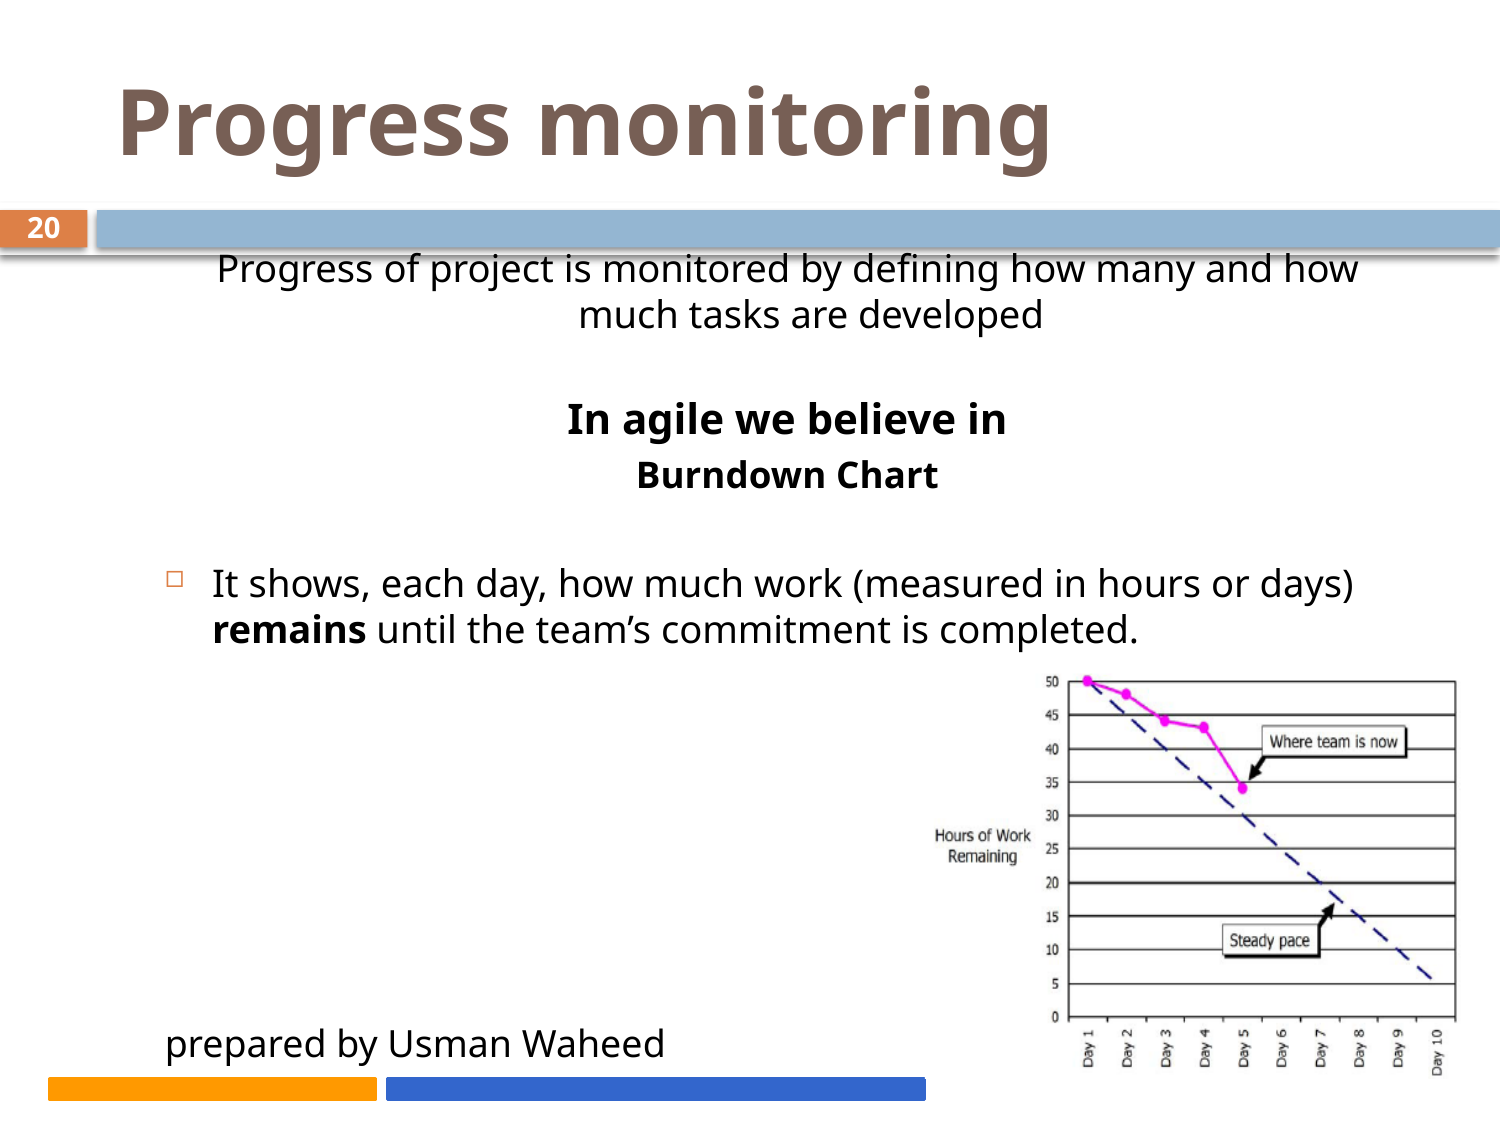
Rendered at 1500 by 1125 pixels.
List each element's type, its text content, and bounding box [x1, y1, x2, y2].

picture [924, 662, 1463, 1079]
footer prepared by Usman Waheed [150, 1012, 800, 1088]
list Progress of project is monitored by defining how many and how much tasks are developed In agile we believe in Burndown Chart It shows, each day, how much work (measured in hours or days) remains until the team’s commitment is completed. [150, 237, 1425, 663]
title Progress monitoring [100, 37, 1438, 200]
slide_number 20 [0, 208, 88, 249]
